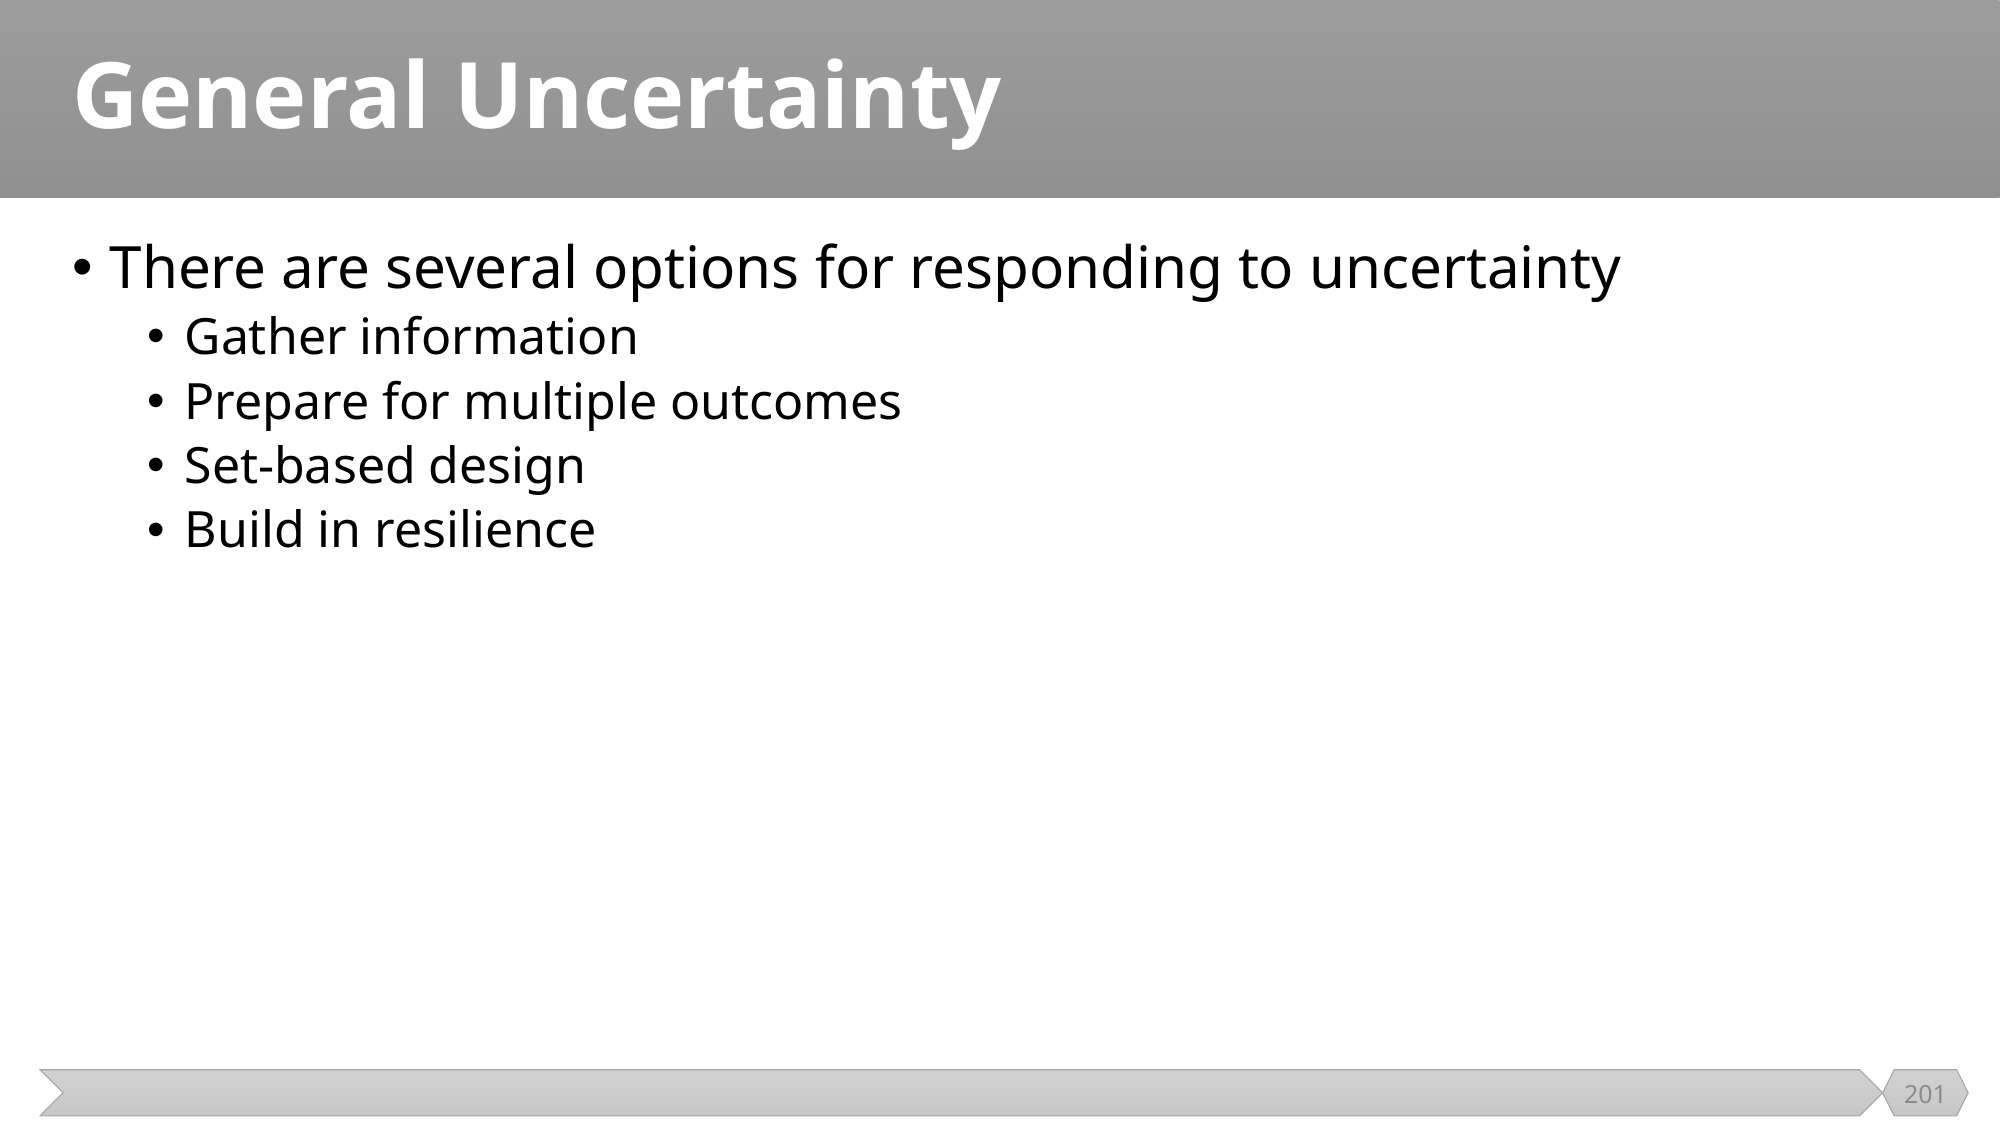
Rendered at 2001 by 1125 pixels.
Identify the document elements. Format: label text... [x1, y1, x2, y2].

list There are several options for responding to uncertainty Gather information Prepare for multiple outcomes Set-based design Build in resilience [56, 230, 1969, 1010]
slide_number 201 [1882, 1065, 1969, 1125]
title General Uncertainty [56, 0, 1969, 199]
